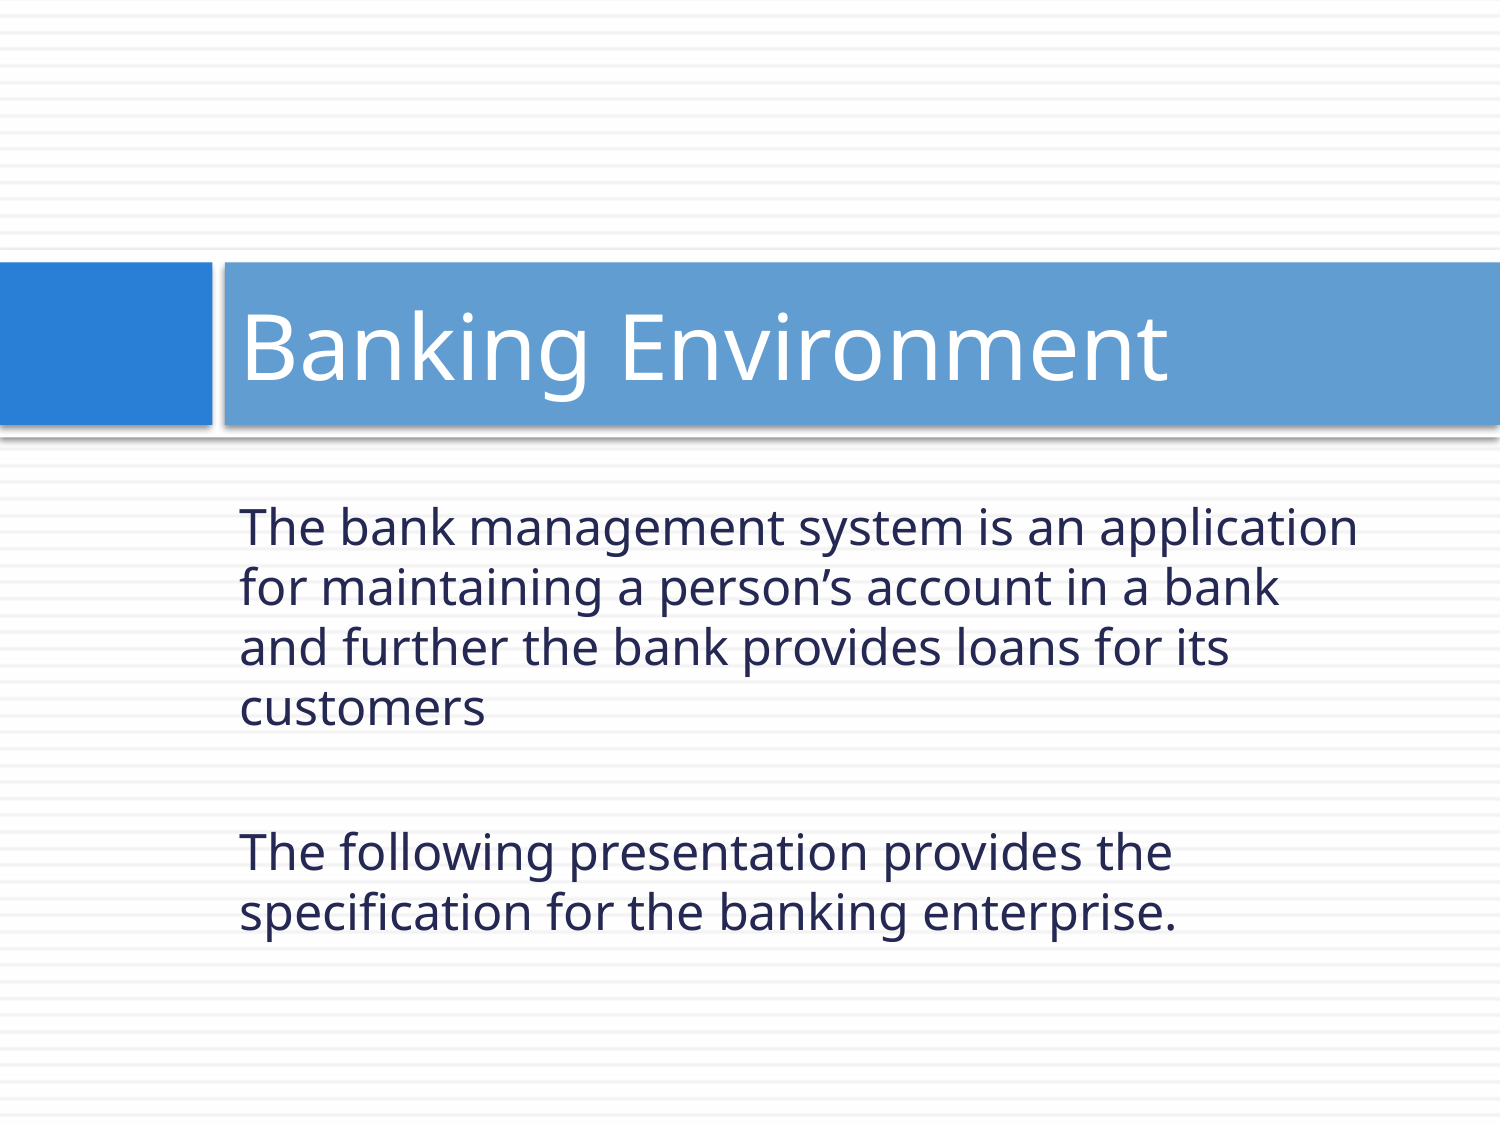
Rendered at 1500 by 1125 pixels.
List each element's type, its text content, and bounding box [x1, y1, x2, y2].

list The bank management system is an application for maintaining a person’s account in a bank and further the bank provides loans for its customers The following presentation provides the specification for the banking enterprise. [225, 487, 1394, 950]
title Banking Environment [225, 262, 1475, 425]
